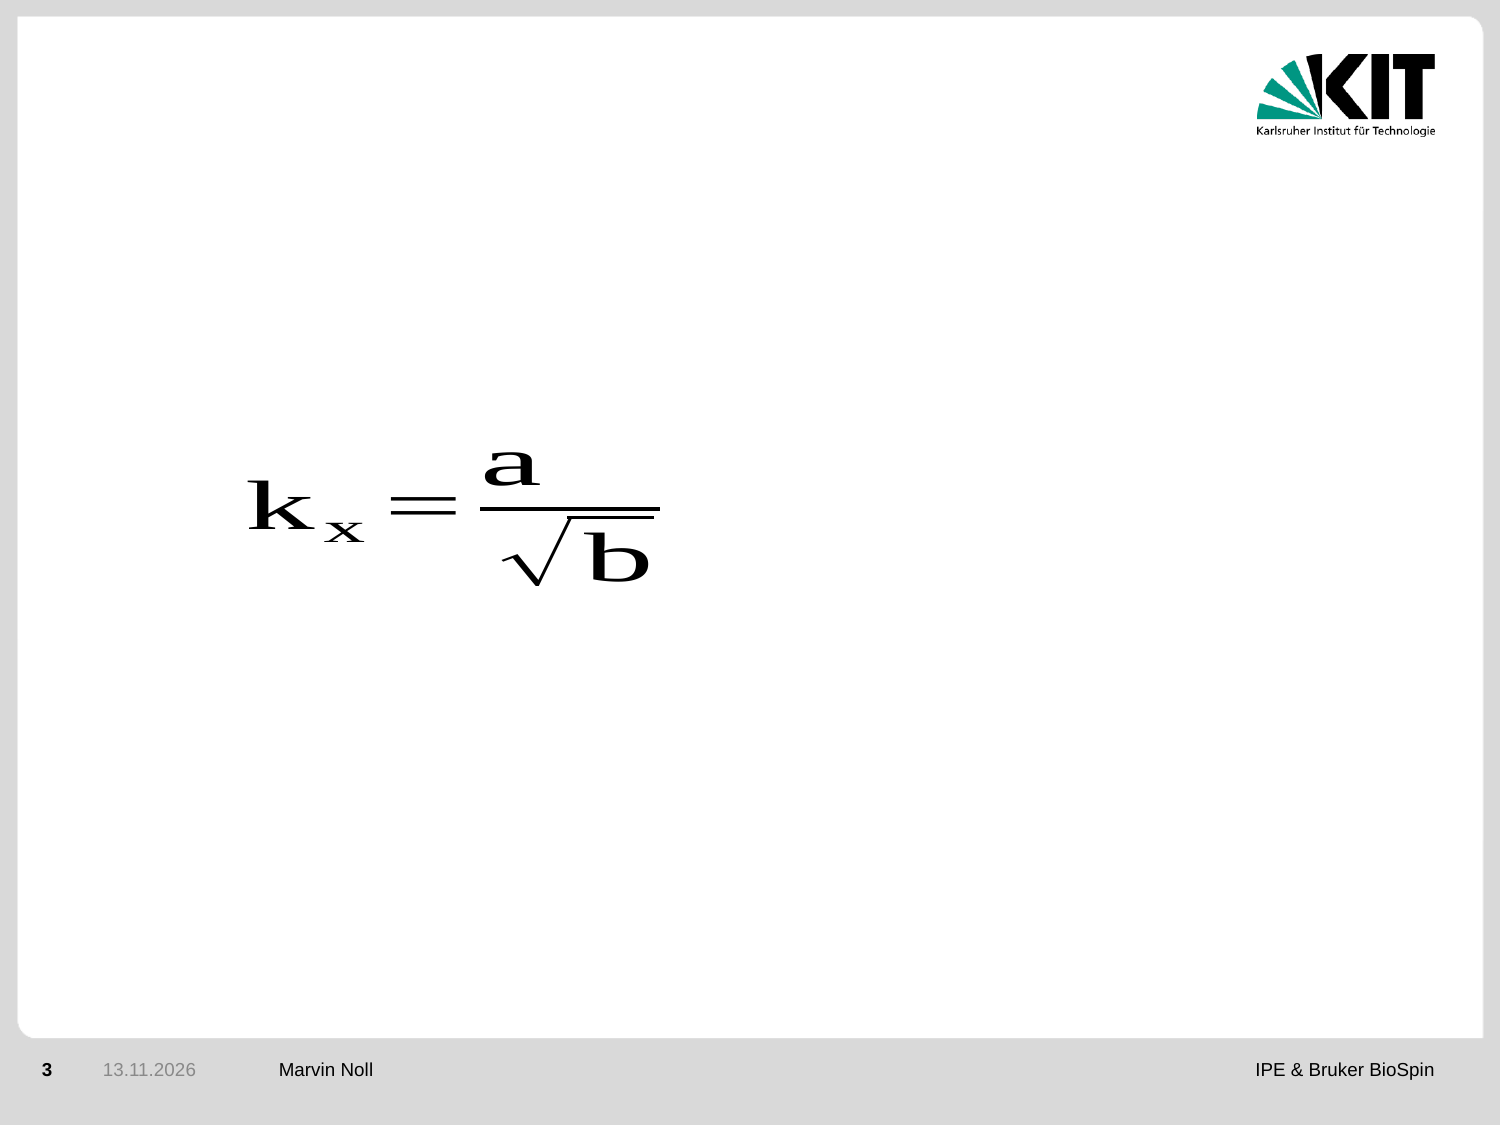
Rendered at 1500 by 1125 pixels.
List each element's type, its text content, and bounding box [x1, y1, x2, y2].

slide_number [102, 1057, 272, 1118]
picture [0, 0, 1500, 1125]
slide_number 3 [41, 1057, 96, 1106]
